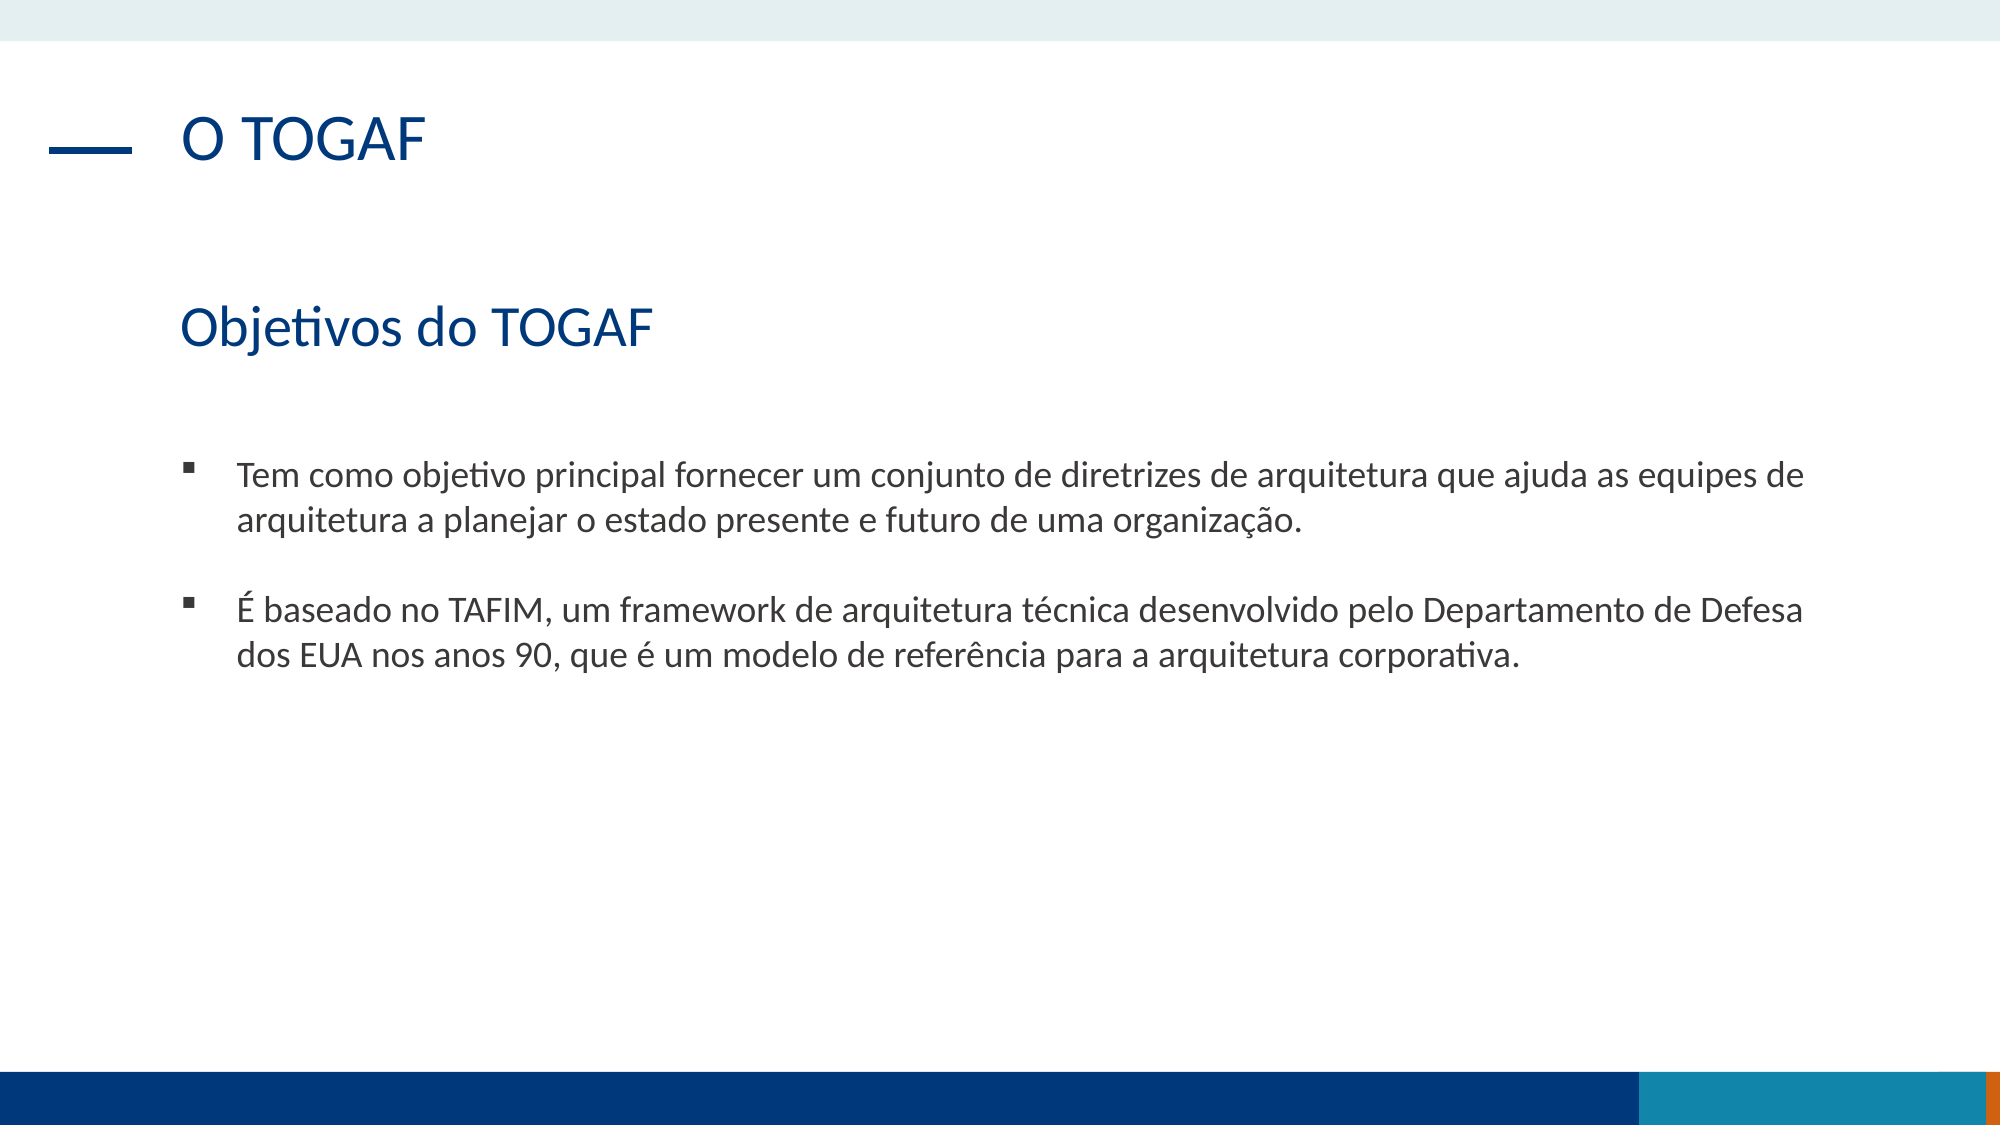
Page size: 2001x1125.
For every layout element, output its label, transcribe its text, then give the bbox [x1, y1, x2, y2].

text_box Tem como objetivo principal fornecer um conjunto de diretrizes de arquitetura que ajuda as equipes de arquitetura a planejar o estado presente e futuro de uma organização. É baseado no TAFIM, um framework de arquitetura técnica desenvolvido pelo Departamento de Defesa dos EUA nos anos 90, que é um modelo de referência para a arquitetura corporativa. [165, 443, 1830, 683]
list O TOGAF [167, 95, 1833, 237]
text_box Objetivos do TOGAF [165, 288, 1830, 378]
